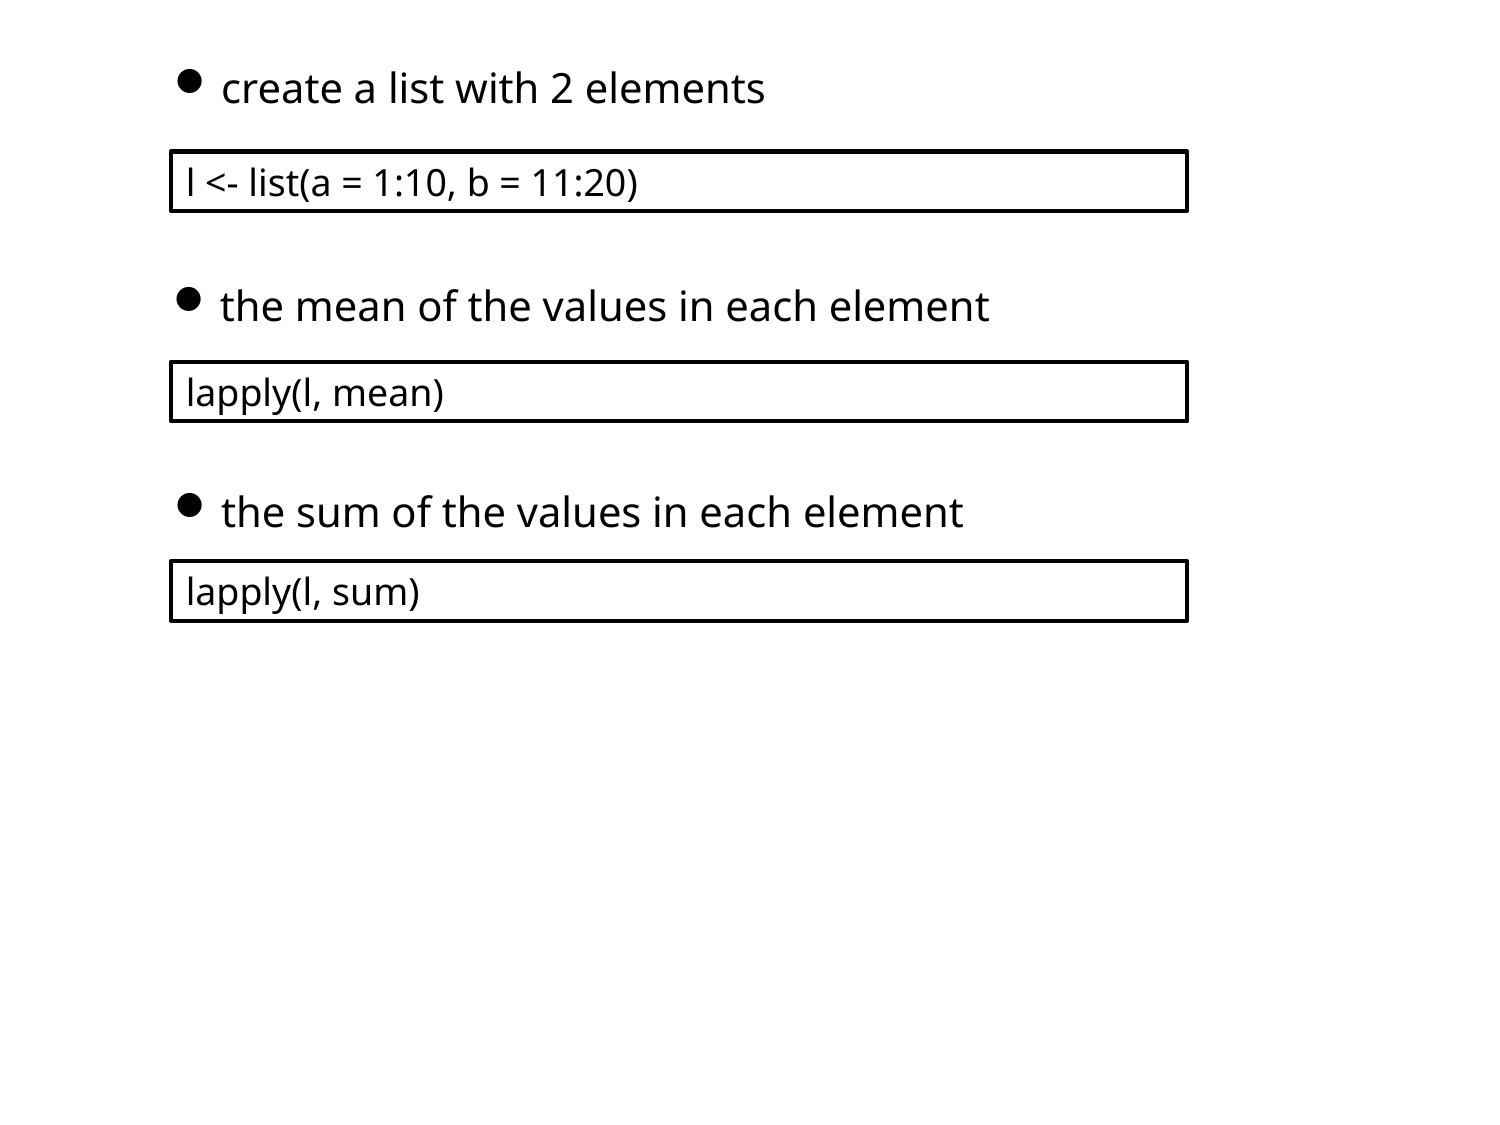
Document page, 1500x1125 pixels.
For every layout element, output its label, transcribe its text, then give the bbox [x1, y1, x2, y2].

text_box create a list with 2 elements [159, 54, 1412, 120]
text_box the sum of the values in each element [159, 477, 1412, 543]
text_box l <- list(a = 1:10, b = 11:20) [169, 149, 1189, 213]
text_box lapply(l, mean) [169, 360, 1189, 423]
text_box the mean of the values in each element [158, 272, 1411, 338]
text_box lapply(l, sum) [169, 559, 1189, 623]
